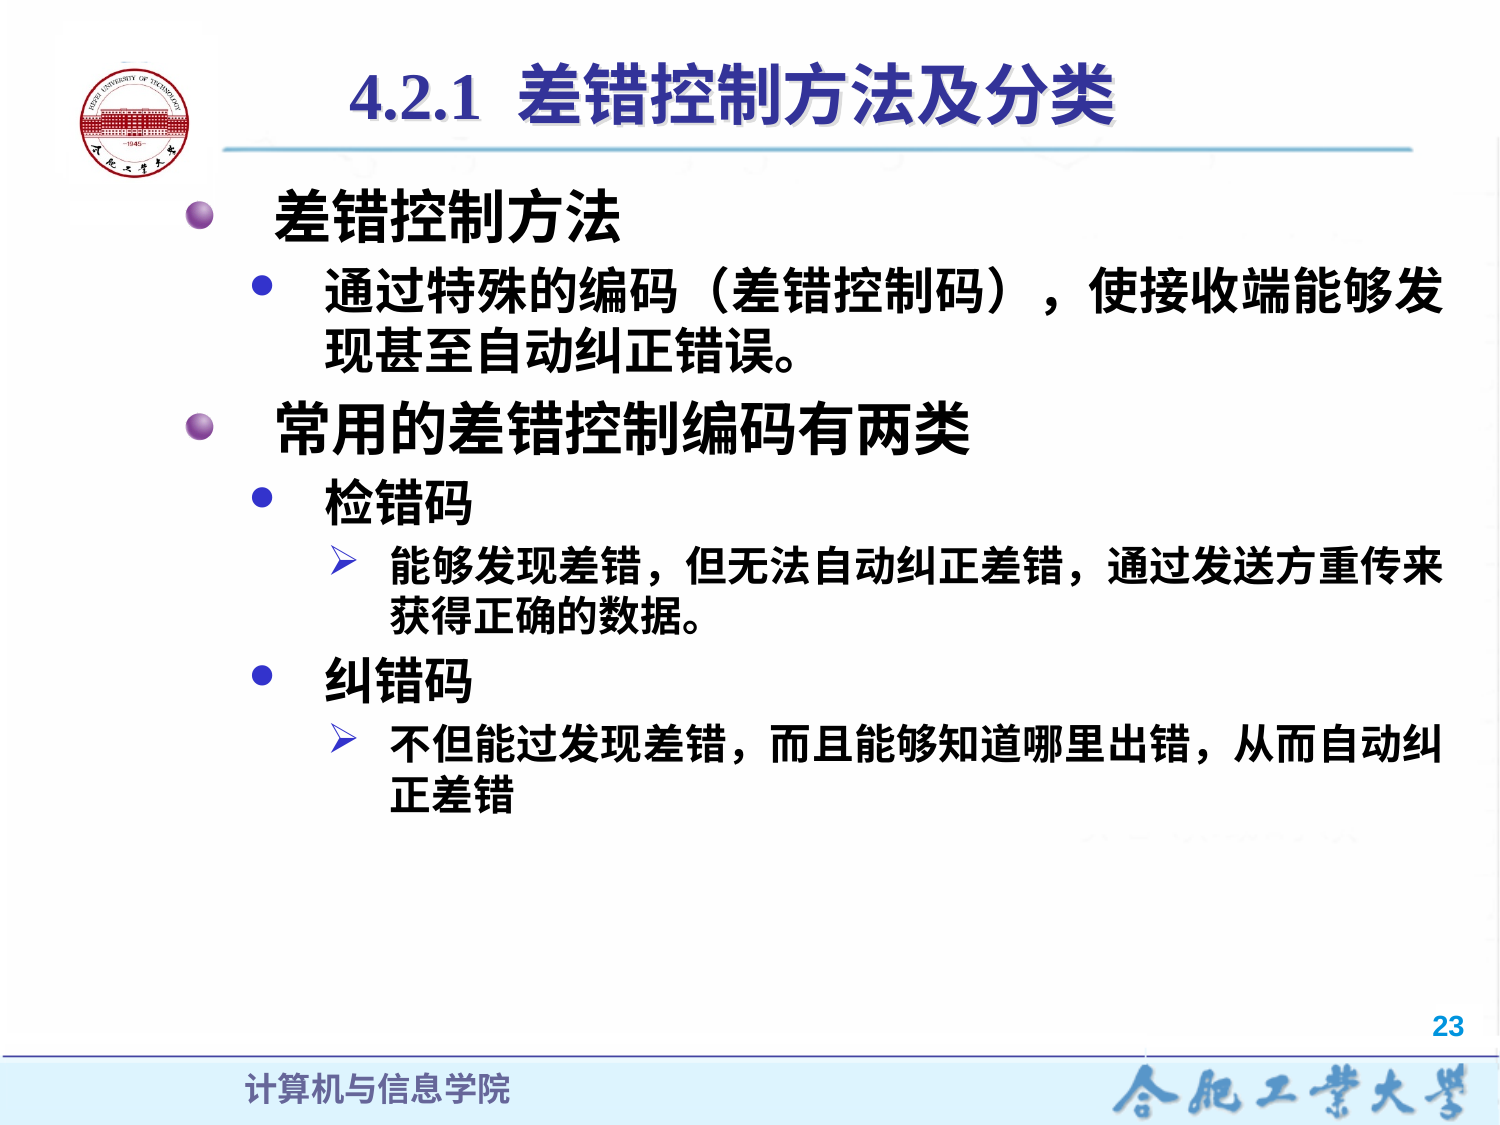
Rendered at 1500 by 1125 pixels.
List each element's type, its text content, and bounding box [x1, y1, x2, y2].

picture [185, 412, 214, 441]
picture [0, 0, 1500, 325]
title 4.2.1 差错控制方法及分类 [159, 36, 1322, 149]
picture [0, 326, 1500, 1125]
text_box 差错控制方法 通过特殊的编码（差错控制码），使接收端能够发现甚至自动纠正错误。 常用的差错控制编码有两类 检错码 能够发现差错，但无法自动纠正差错，通过发送方重传来获得正确的数据。 纠错码 不但能过发现差错，而且能够知道哪里出错，从而自动纠正差错 [171, 172, 1459, 826]
picture [185, 200, 214, 230]
